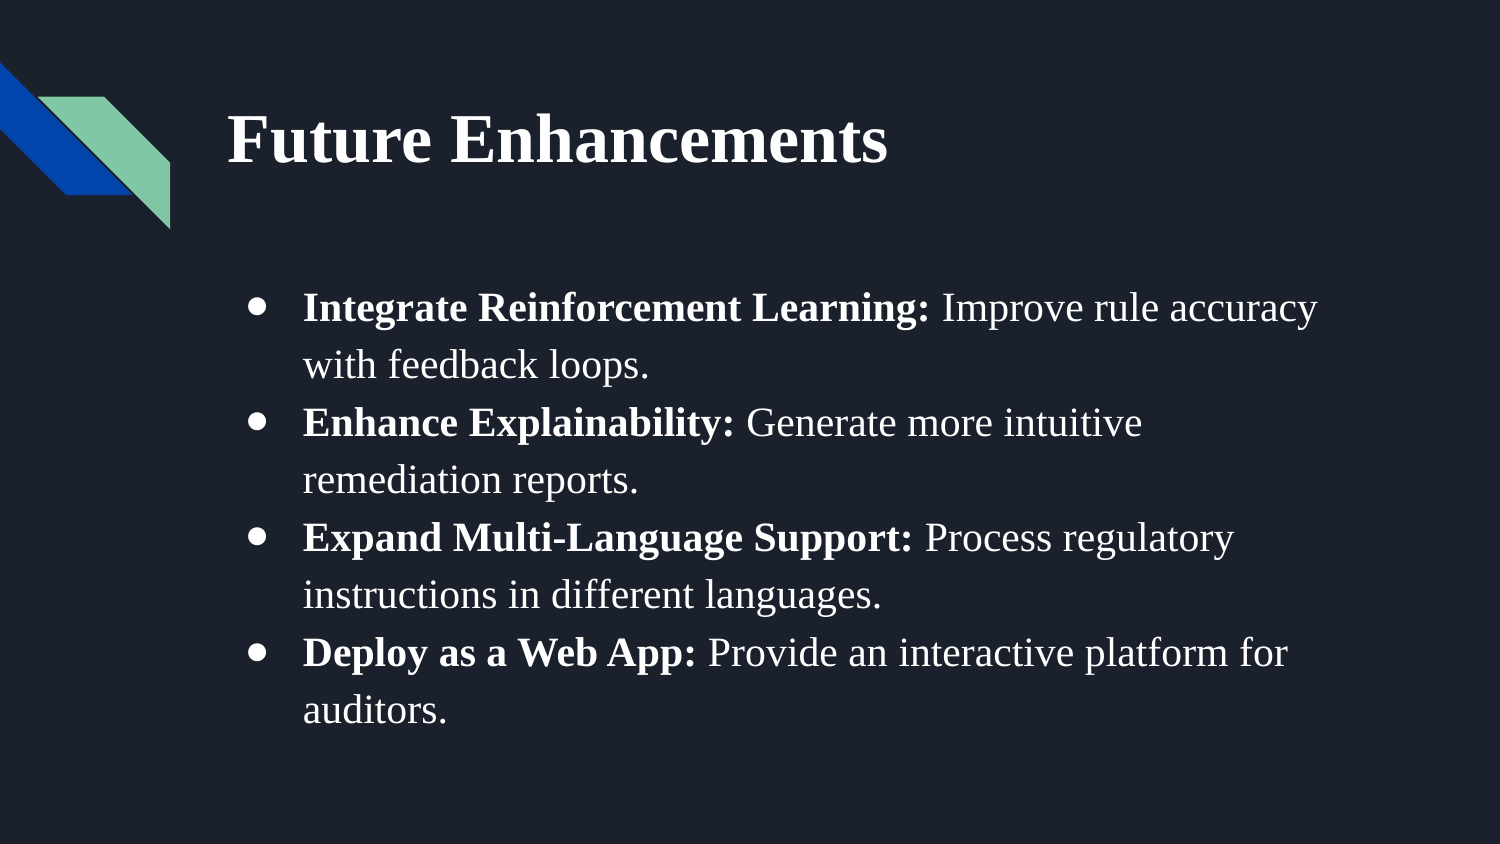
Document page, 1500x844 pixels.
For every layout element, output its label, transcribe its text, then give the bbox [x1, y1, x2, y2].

list Integrate Reinforcement Learning: Improve rule accuracy with feedback loops. Enhance Explainability: Generate more intuitive remediation reports. Expand Multi-Language Support: Process regulatory instructions in different languages. Deploy as a Web App: Provide an interactive platform for auditors. [212, 257, 1368, 735]
title Future Enhancements [212, 64, 1368, 215]
